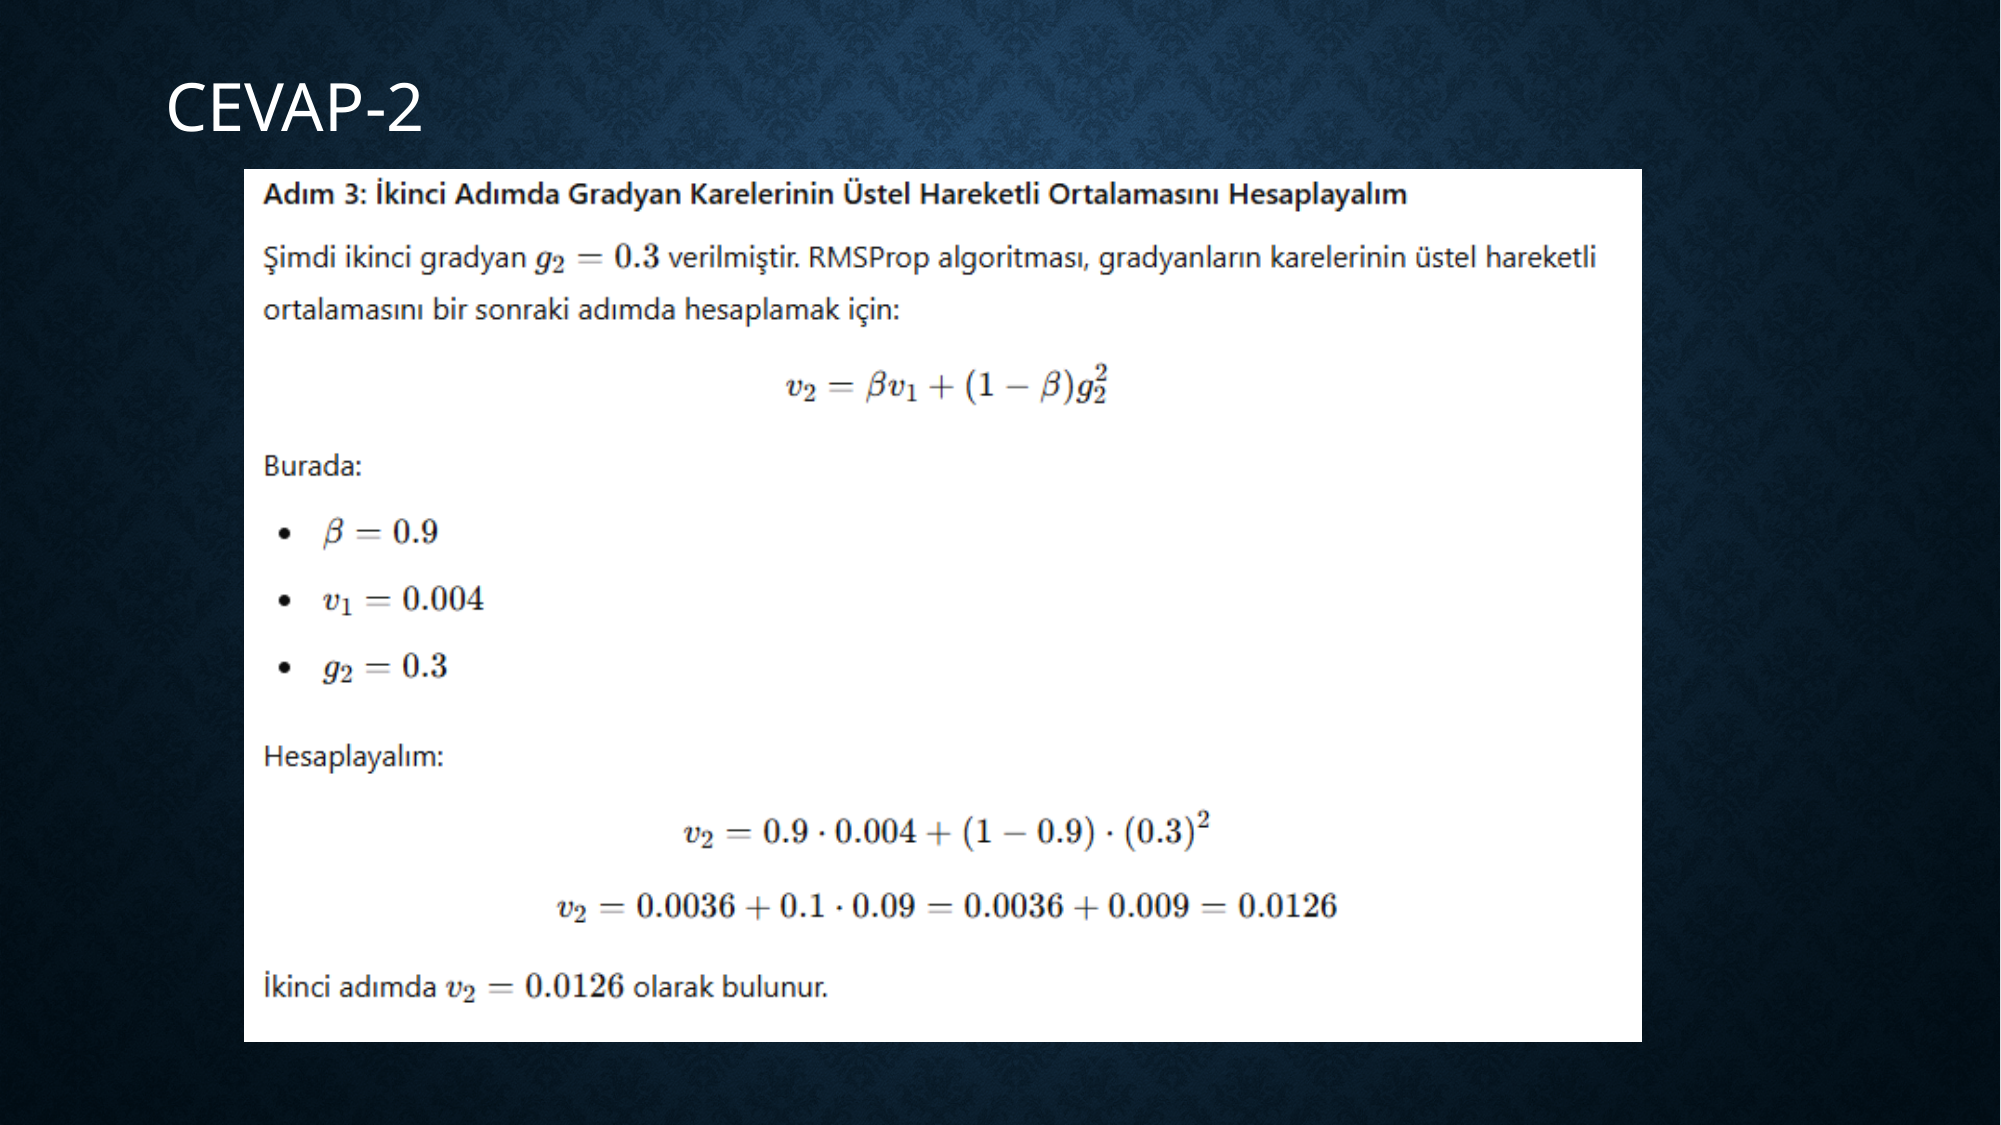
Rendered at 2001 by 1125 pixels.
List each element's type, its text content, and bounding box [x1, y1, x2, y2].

picture [243, 169, 1643, 1042]
text_box CEVAP-2 [150, 57, 1616, 153]
